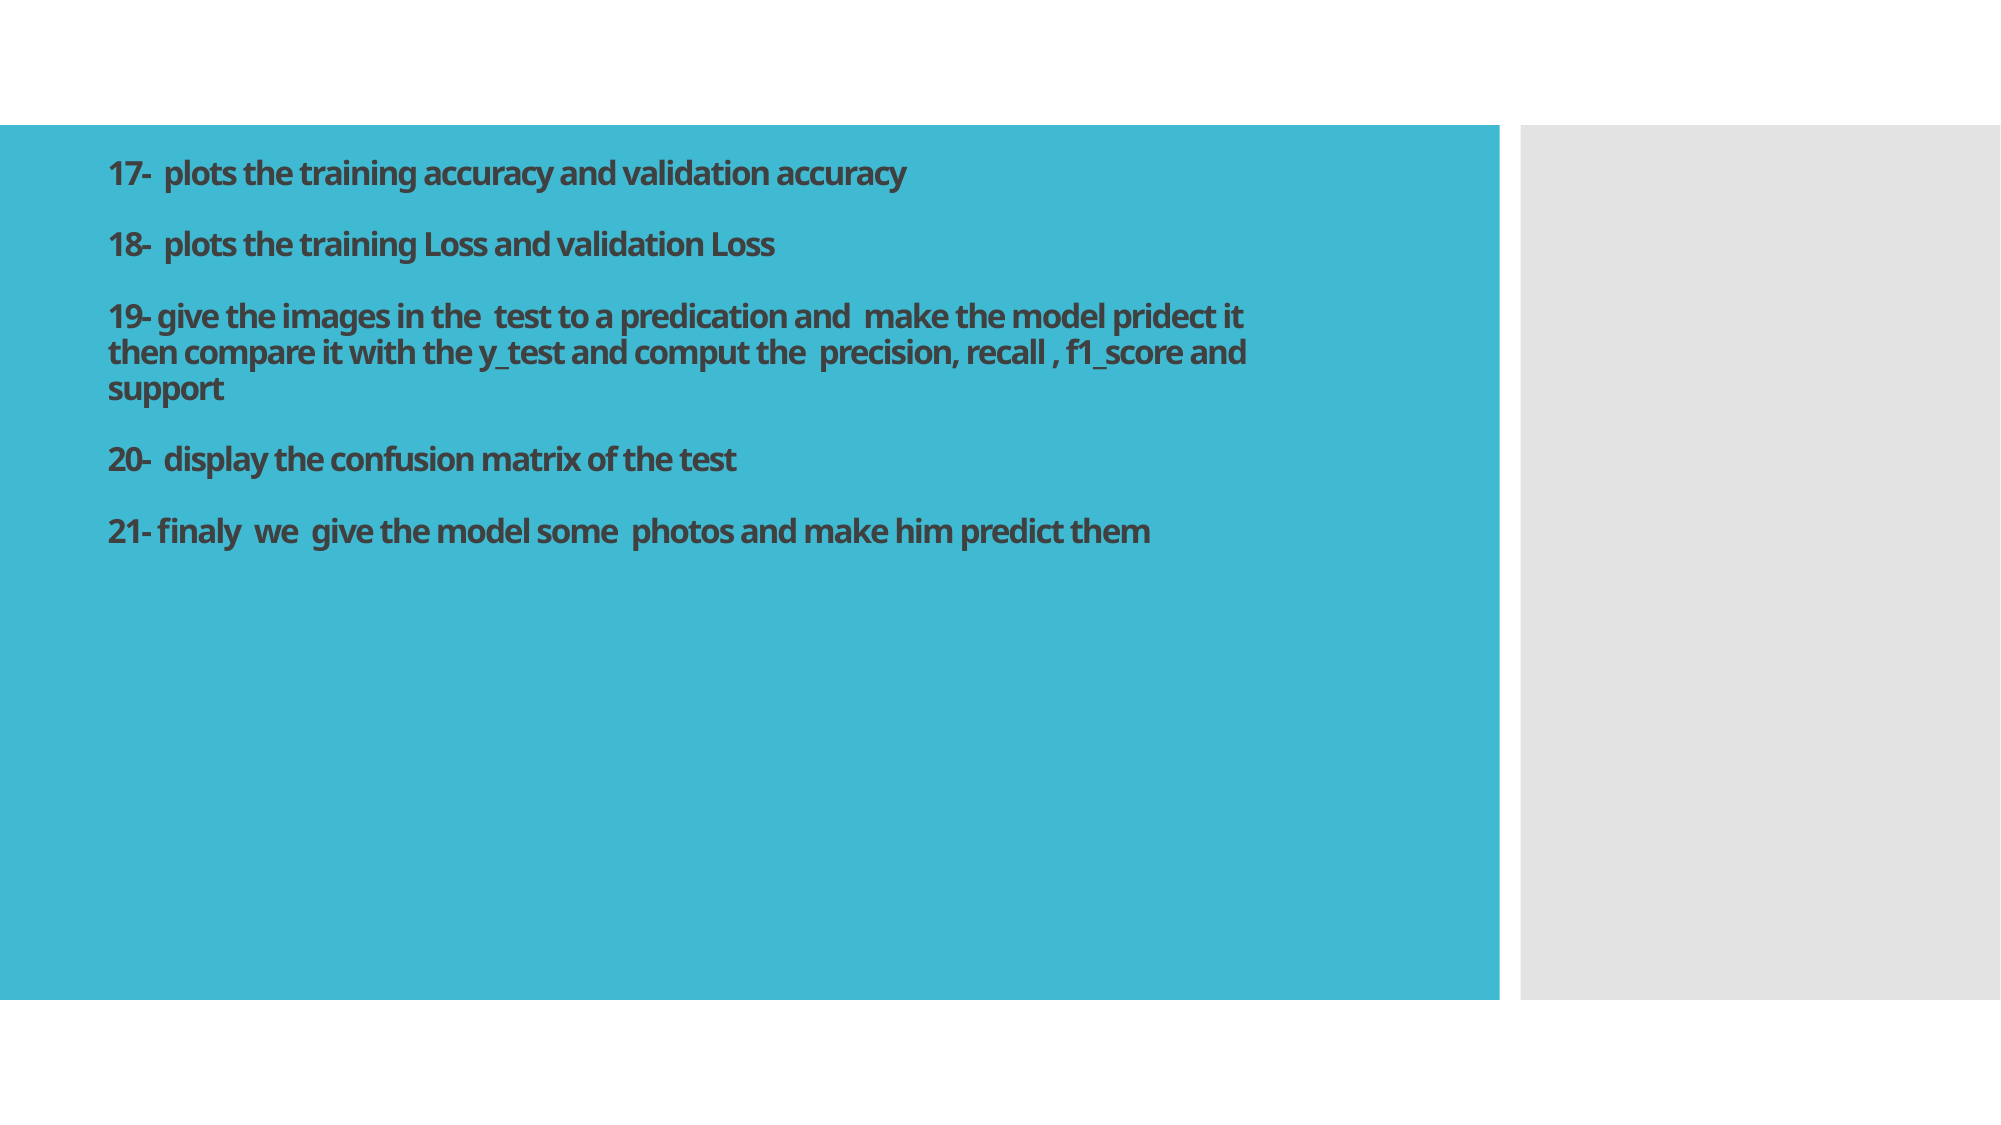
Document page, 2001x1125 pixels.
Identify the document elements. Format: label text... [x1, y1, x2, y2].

title 17- plots the training accuracy and validation accuracy 18- plots the training Loss and validation Loss 19- give the images in the test to a predication and make the model pridect it then compare it with the y_test and comput the precision, recall , f1_score and support 20- display the confusion matrix of the test 21- finaly we give the model some photos and make him predict them [92, 24, 1293, 559]
